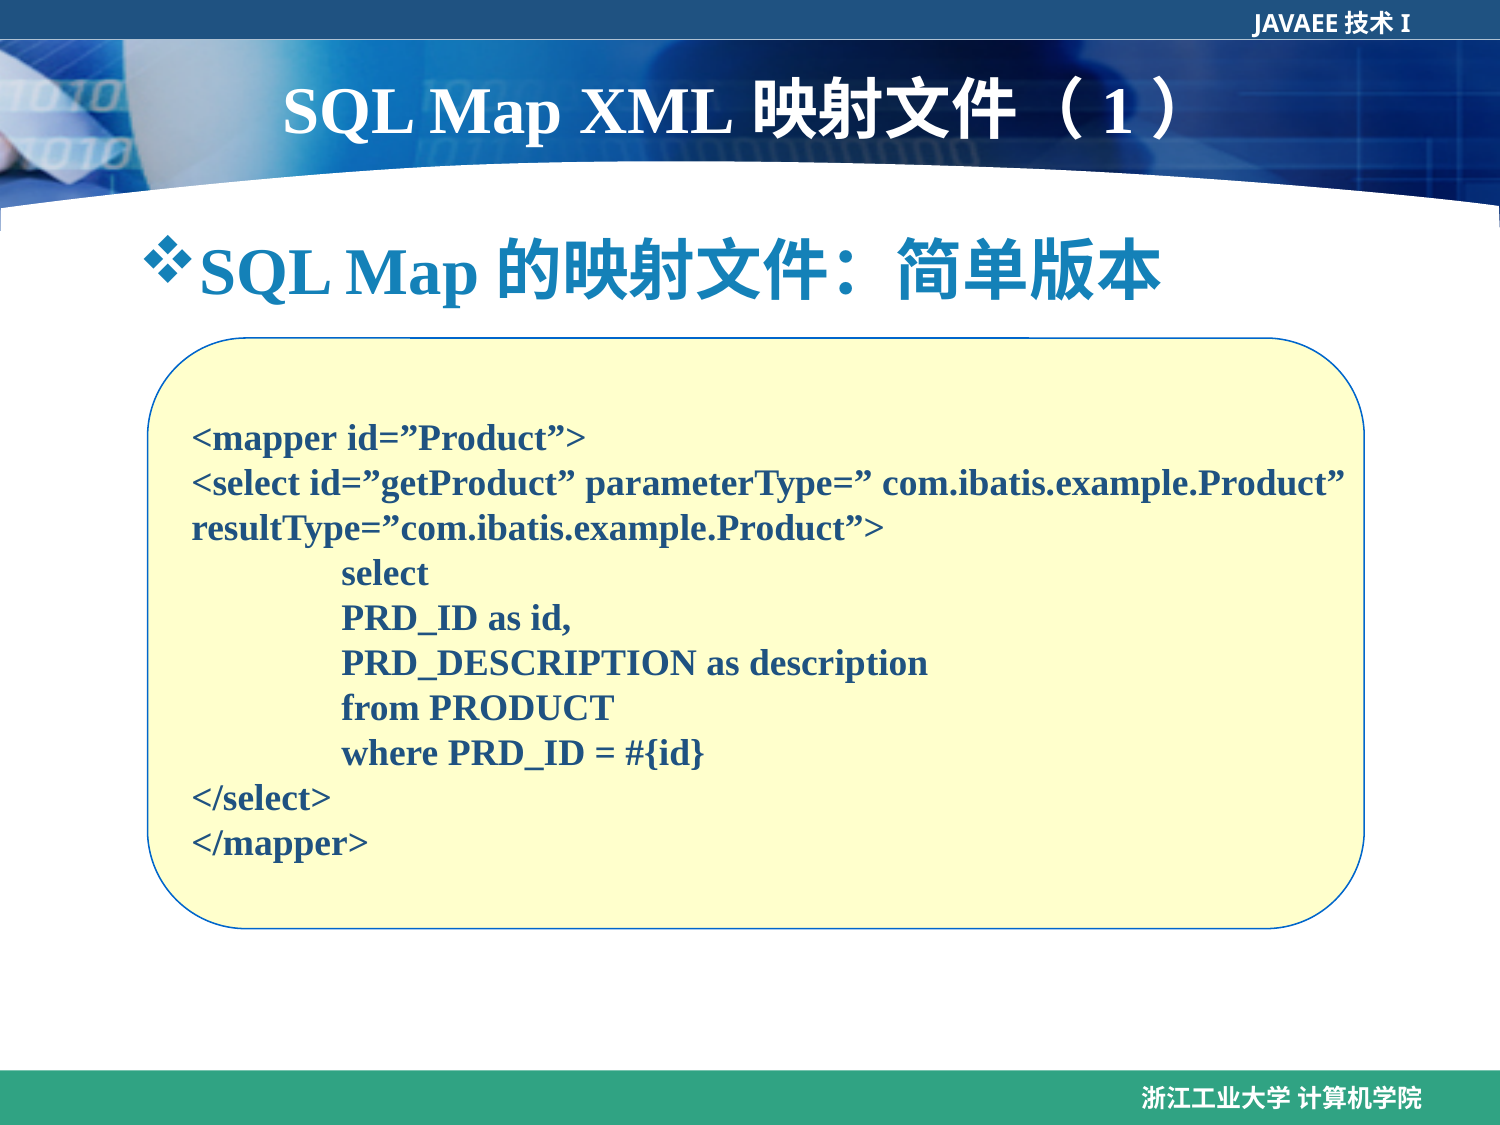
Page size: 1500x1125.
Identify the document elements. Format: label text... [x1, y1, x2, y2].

list SQL Map的映射文件：简单版本 [123, 212, 1400, 1038]
title SQL Map XML映射文件（1） [74, 52, 1426, 163]
text_box <mapper id=”Product”> <select id=”getProduct” parameterType=” com.ibatis.example.Product” resultType=”com.ibatis.example.Product”> select PRD_ID as id, PRD_DESCRIPTION as description from PRODUCT where PRD_ID = #{id} </select> </mapper> [147, 337, 1365, 929]
picture [0, 40, 1500, 208]
